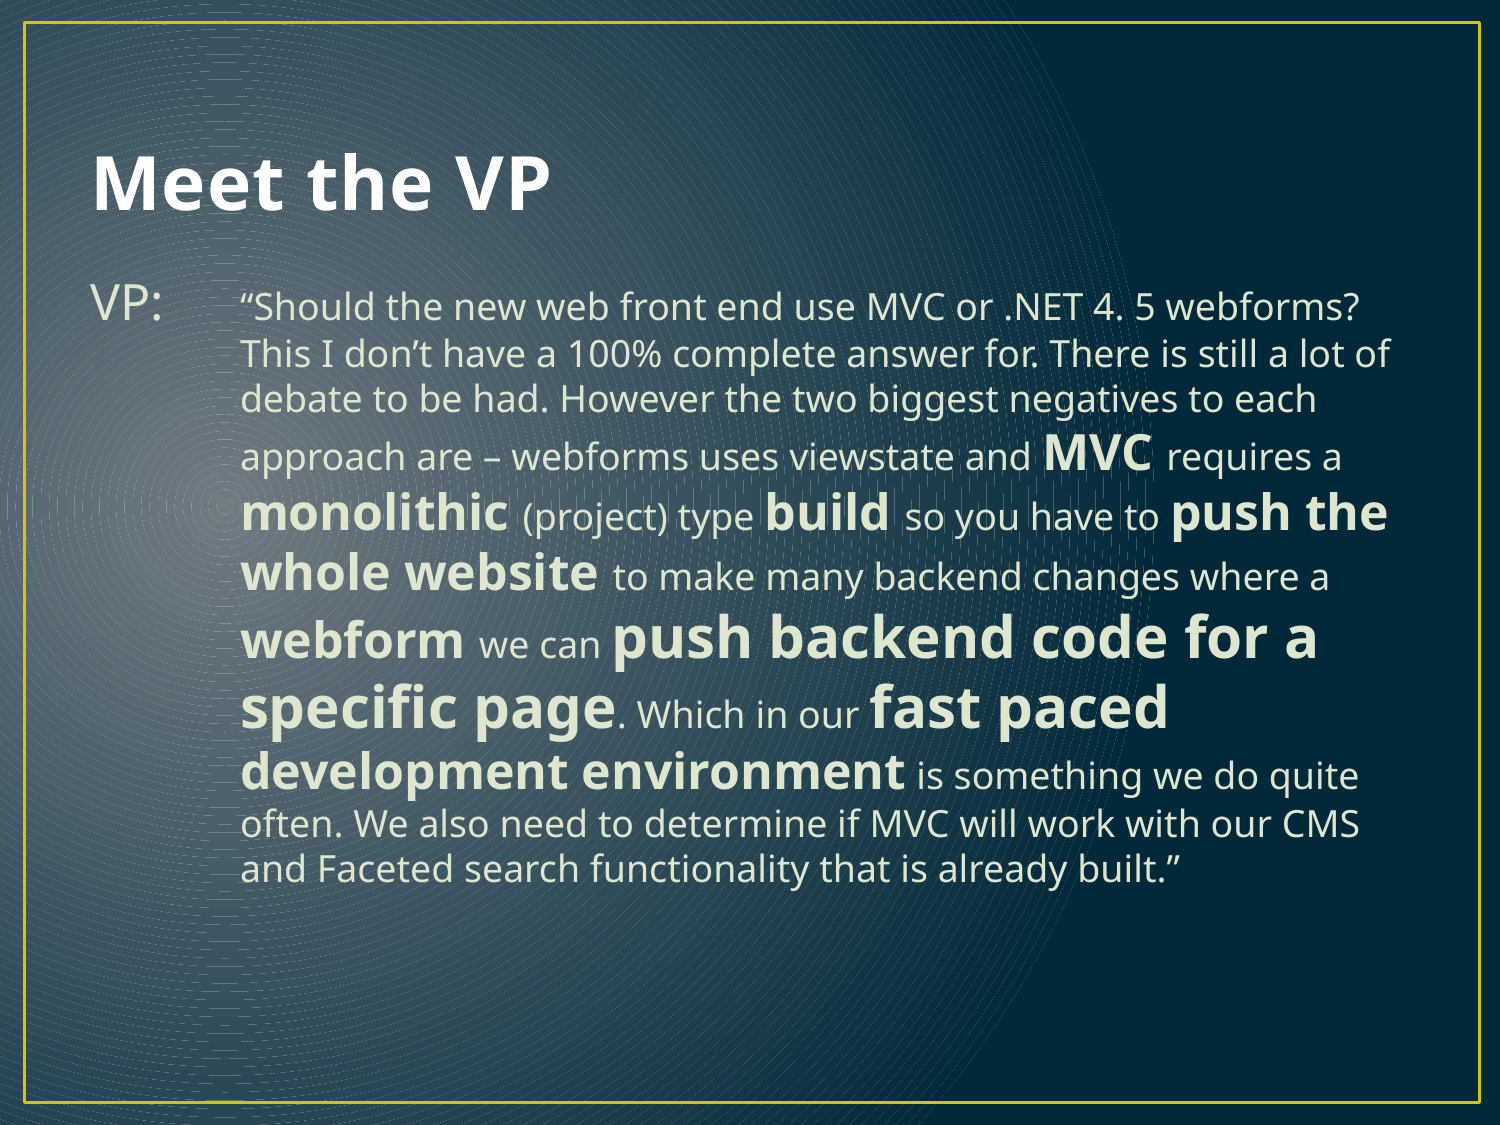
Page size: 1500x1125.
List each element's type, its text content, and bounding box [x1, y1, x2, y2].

list VP: “Should the new web front end use MVC or .NET 4. 5 webforms? This I don’t have a 100% complete answer for. There is still a lot of debate to be had. However the two biggest negatives to each approach are – webforms uses viewstate and MVC requires a monolithic (project) type build so you have to push the whole website to make many backend changes where a webform we can push backend code for a specific page. Which in our fast paced development environment is something we do quite often. We also need to determine if MVC will work with our CMS and Faceted search functionality that is already built.” [75, 262, 1425, 1005]
title Meet the VP [75, 45, 1425, 233]
